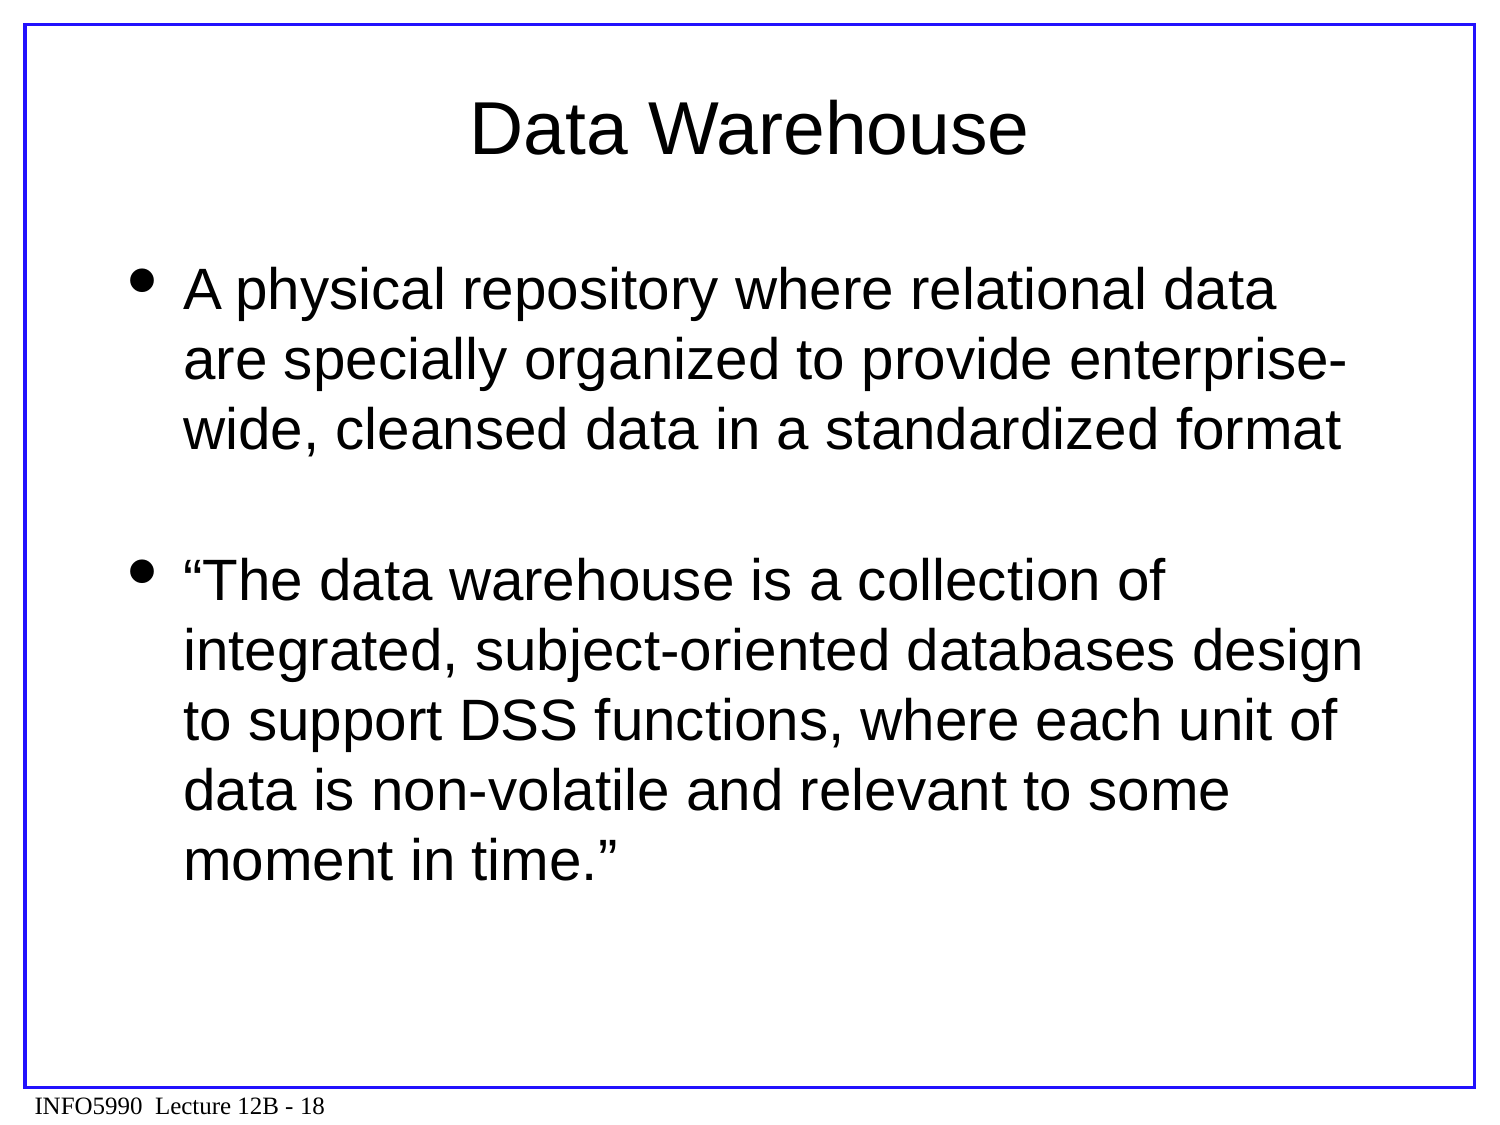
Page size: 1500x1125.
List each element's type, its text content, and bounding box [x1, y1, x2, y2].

list A physical repository where relational data are specially organized to provide enterprise-wide, cleansed data in a standardized format “The data warehouse is a collection of integrated, subject-oriented databases design to support DSS functions, where each unit of data is non-volatile and relevant to some moment in time.” [111, 243, 1388, 1045]
title Data Warehouse [111, 30, 1388, 219]
